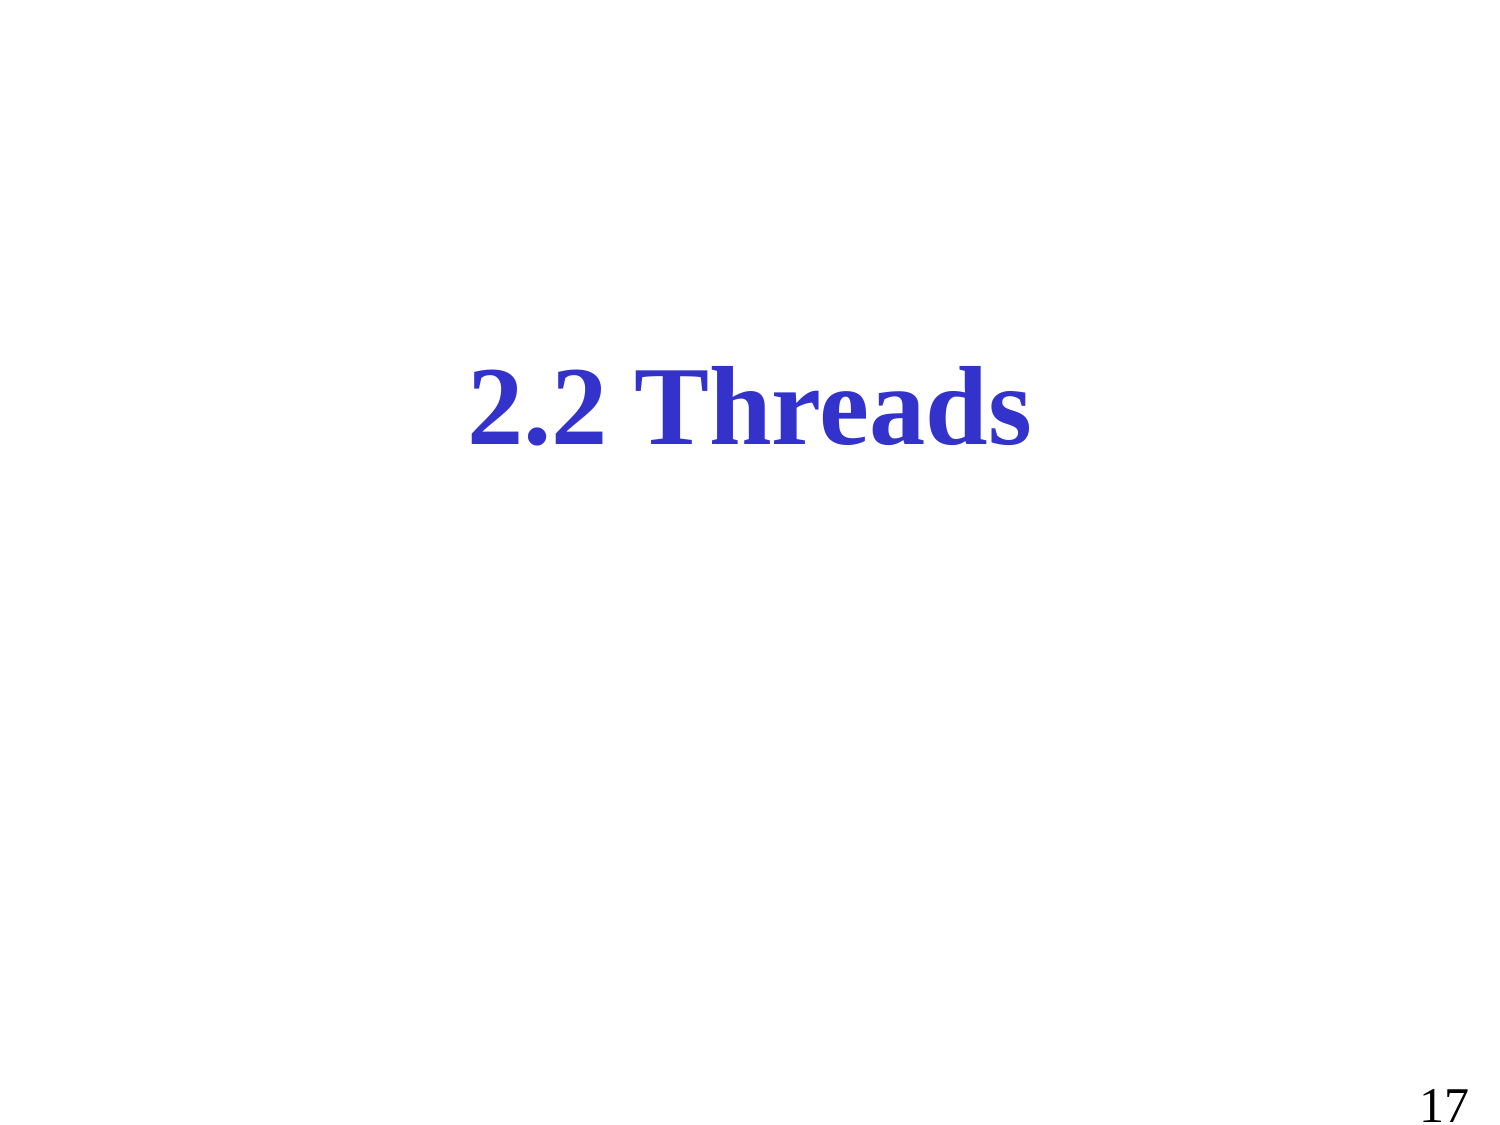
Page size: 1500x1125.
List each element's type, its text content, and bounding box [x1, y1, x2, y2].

list 2.2 Threads [112, 324, 1388, 1000]
slide_number 17 [1404, 1064, 1486, 1125]
